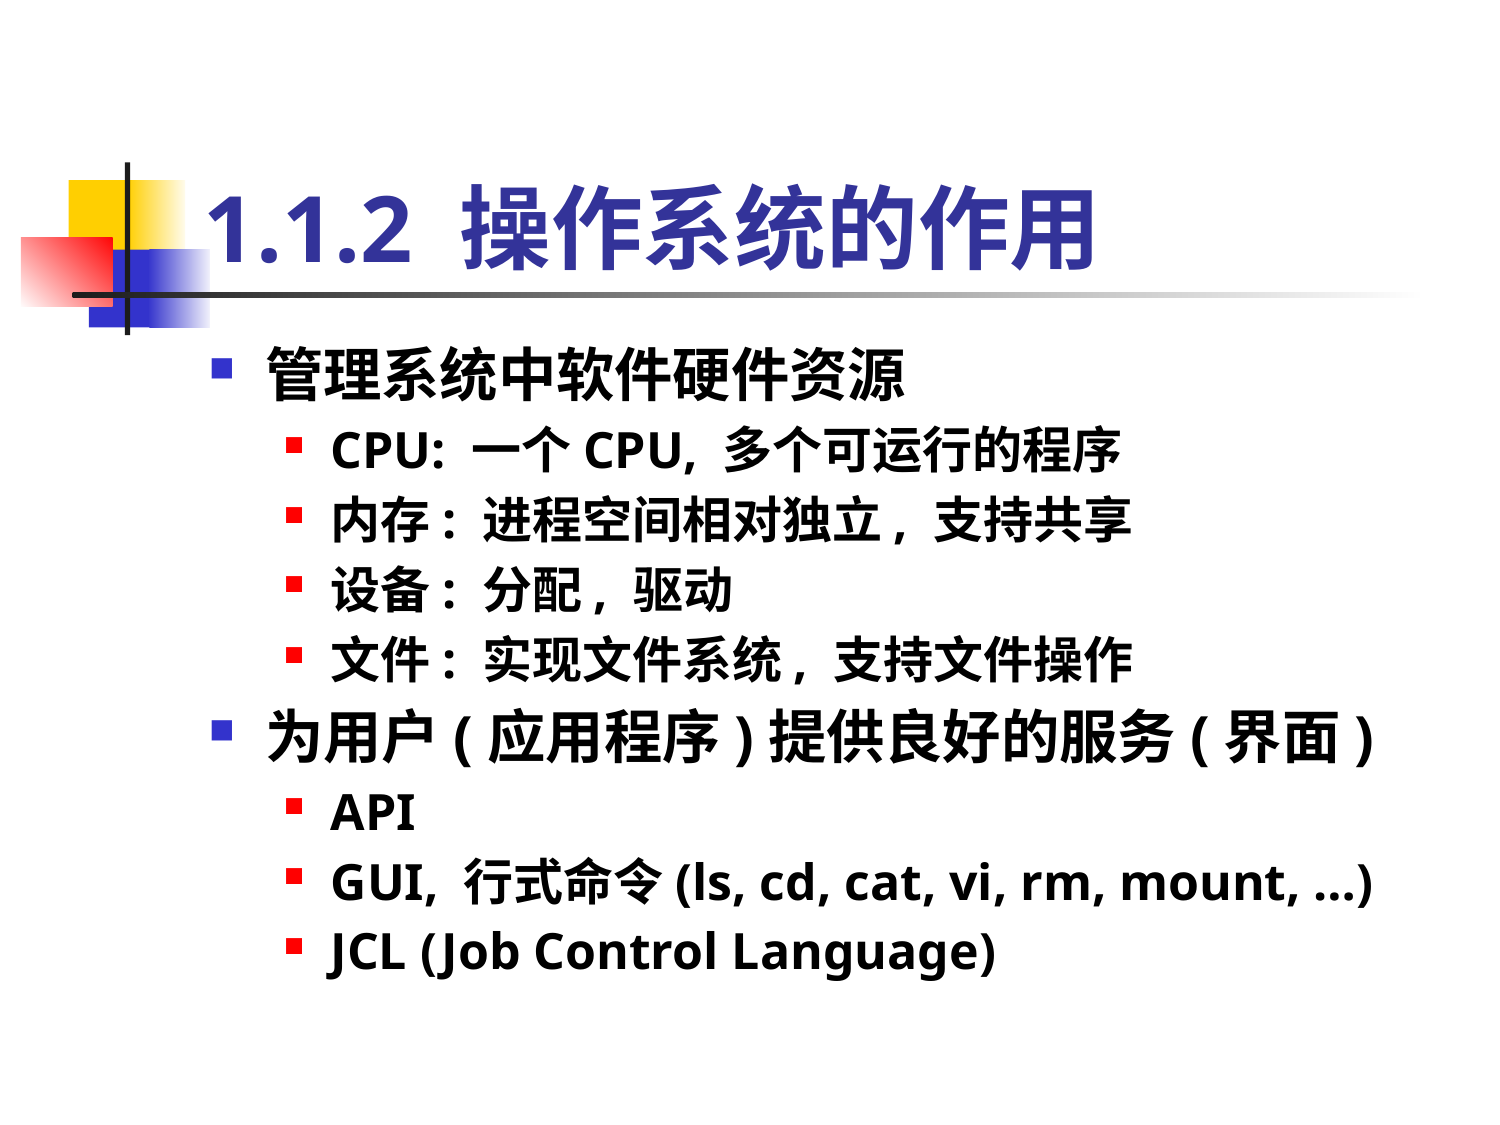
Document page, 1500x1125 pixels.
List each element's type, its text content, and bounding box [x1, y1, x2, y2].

list 管理系统中软件硬件资源 CPU: 一个CPU, 多个可运行的程序 内存: 进程空间相对独立, 支持共享 设备: 分配, 驱动 文件: 实现文件系统, 支持文件操作 为用户(应用程序)提供良好的服务(界面) API GUI, 行式命令(ls, cd, cat, vi, rm, mount, …) JCL (Job Control Language) [193, 330, 1470, 1007]
title 1.1.2 操作系统的作用 [188, 101, 1468, 289]
